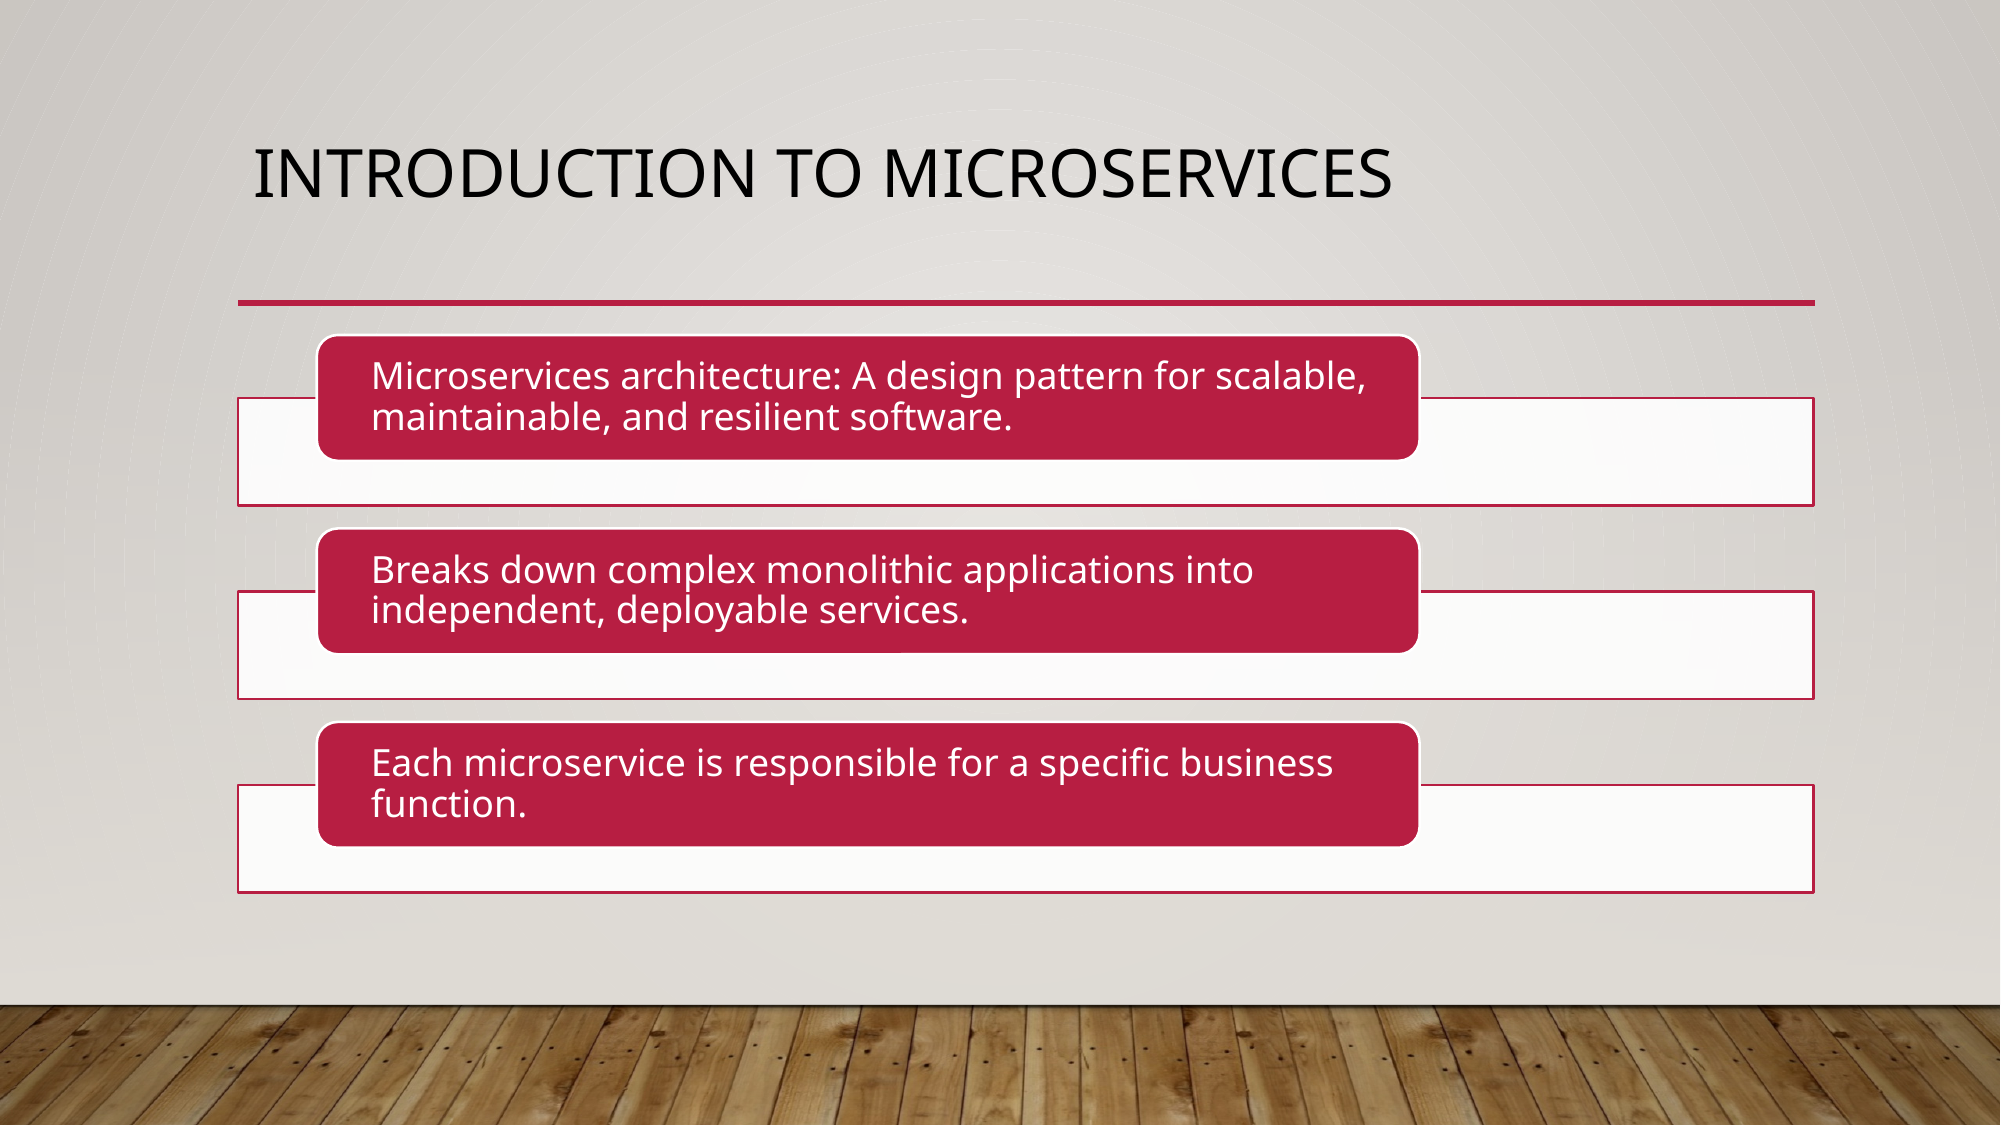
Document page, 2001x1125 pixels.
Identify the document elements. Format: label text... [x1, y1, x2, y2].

title Introduction to Microservices [238, 131, 1814, 305]
picture [0, 1005, 2000, 1125]
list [237, 330, 1814, 897]
